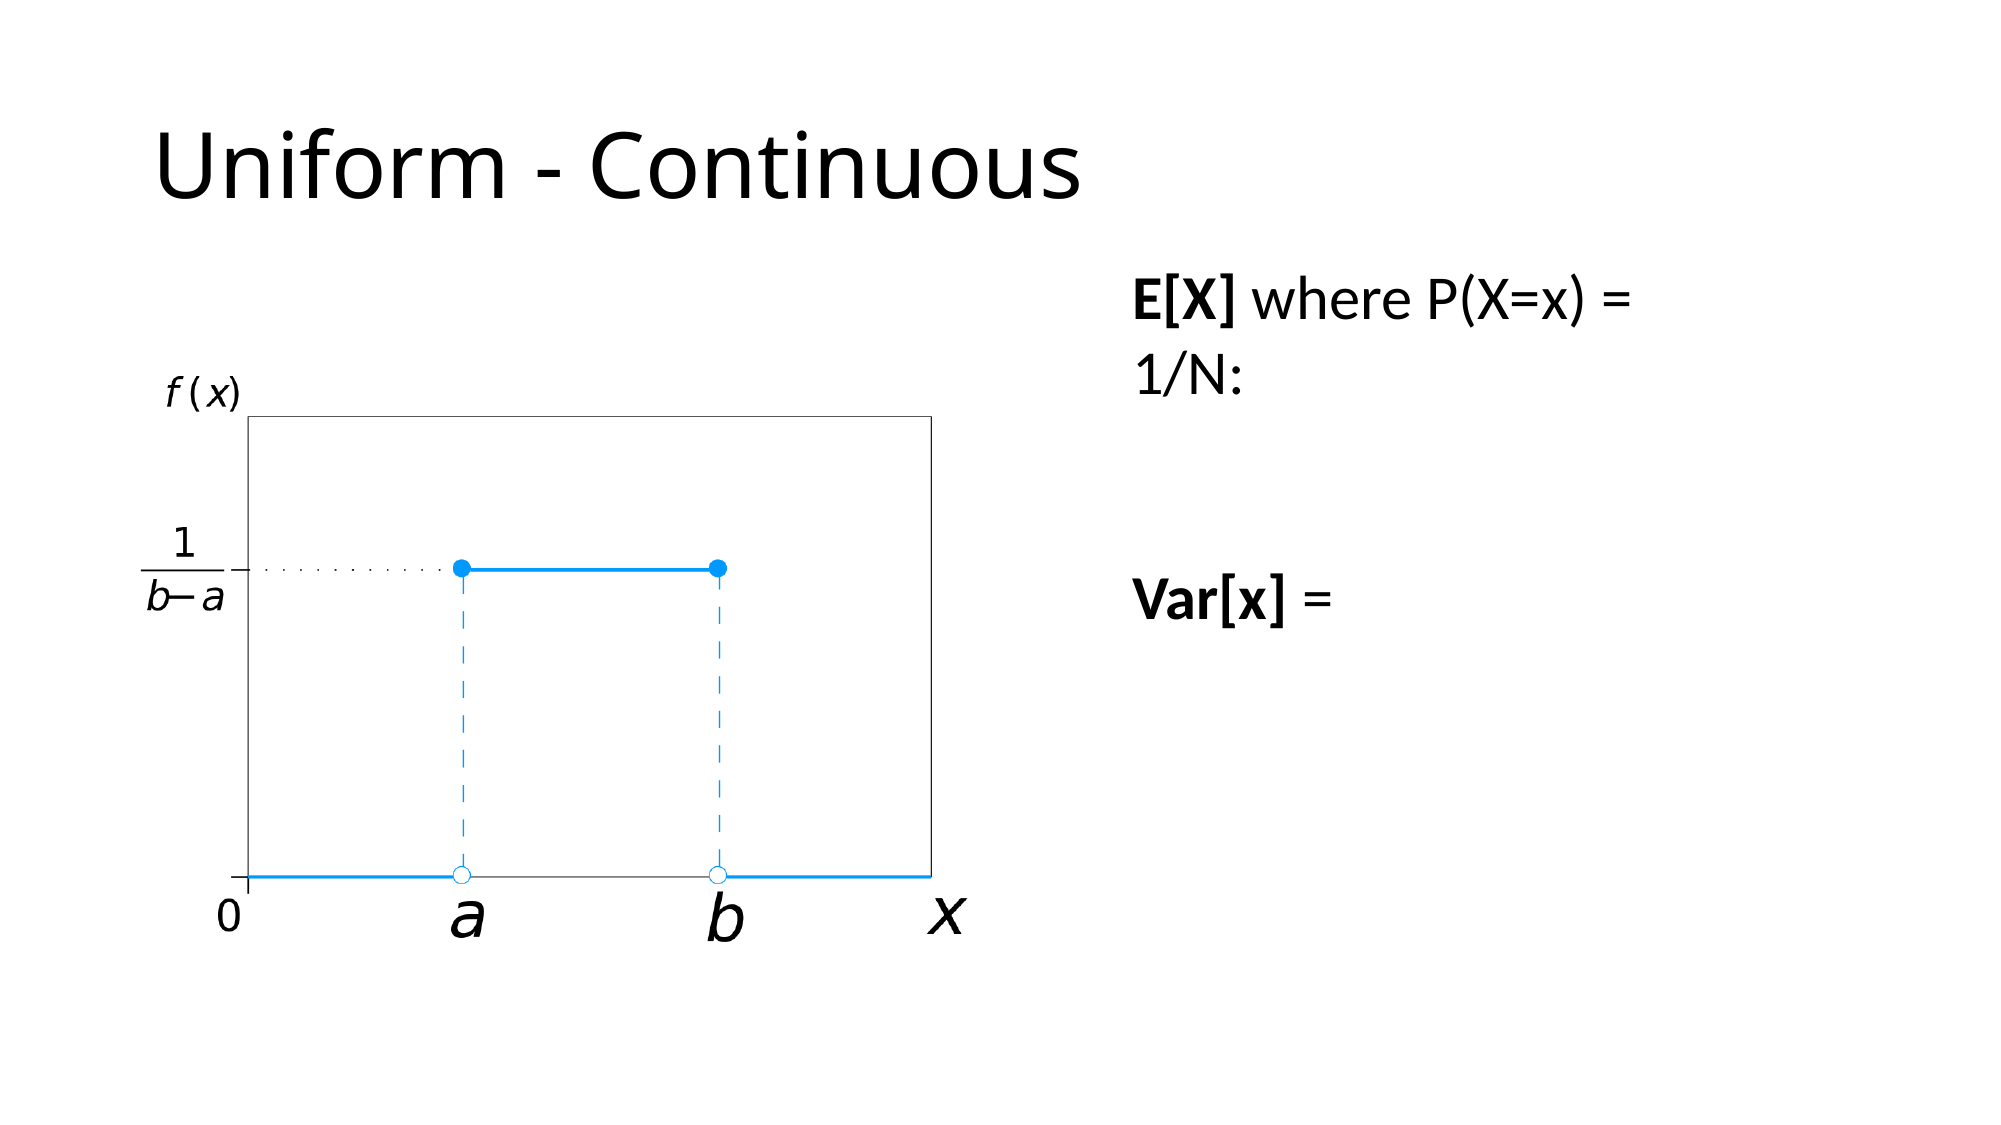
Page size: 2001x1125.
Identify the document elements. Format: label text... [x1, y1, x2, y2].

title Uniform - Continuous [137, 59, 1863, 278]
picture [118, 348, 979, 962]
